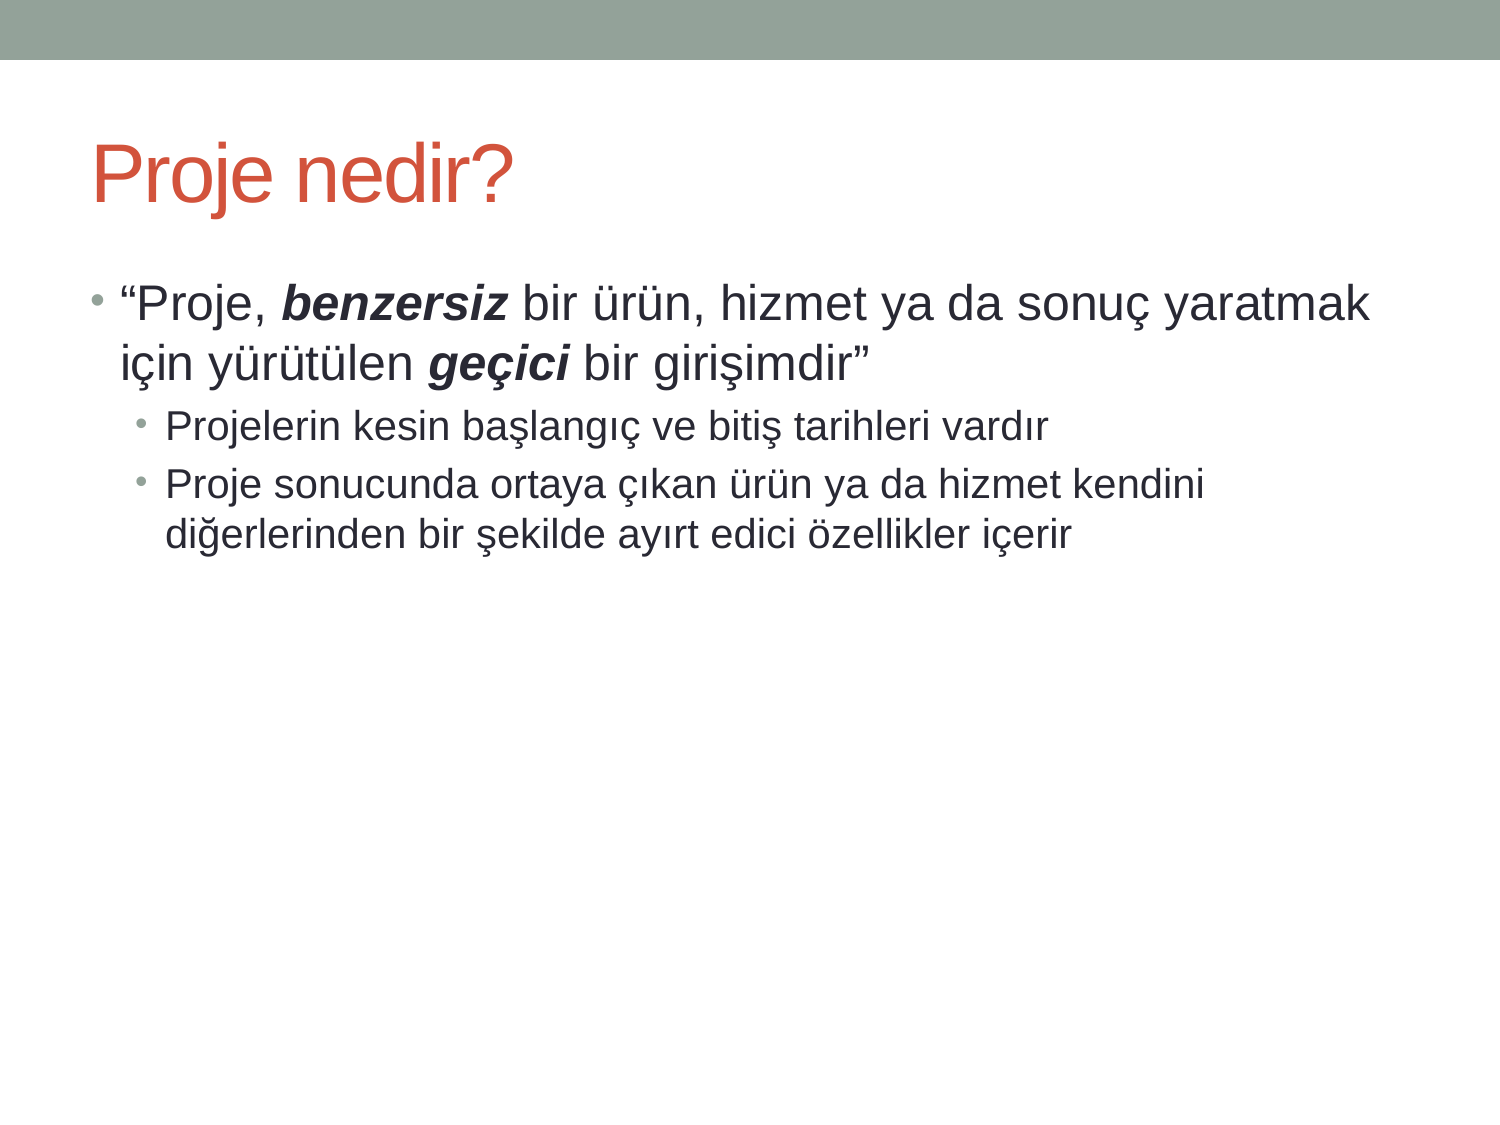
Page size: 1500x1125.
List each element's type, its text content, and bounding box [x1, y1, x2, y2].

list “Proje, benzersiz bir ürün, hizmet ya da sonuç yaratmak için yürütülen geçici bir girişimdir” Projelerin kesin başlangıç ve bitiş tarihleri vardır Proje sonucunda ortaya çıkan ürün ya da hizmet kendini diğerlerinden bir şekilde ayırt edici özellikler içerir [75, 262, 1425, 1063]
title Proje nedir? [75, 87, 1425, 250]
